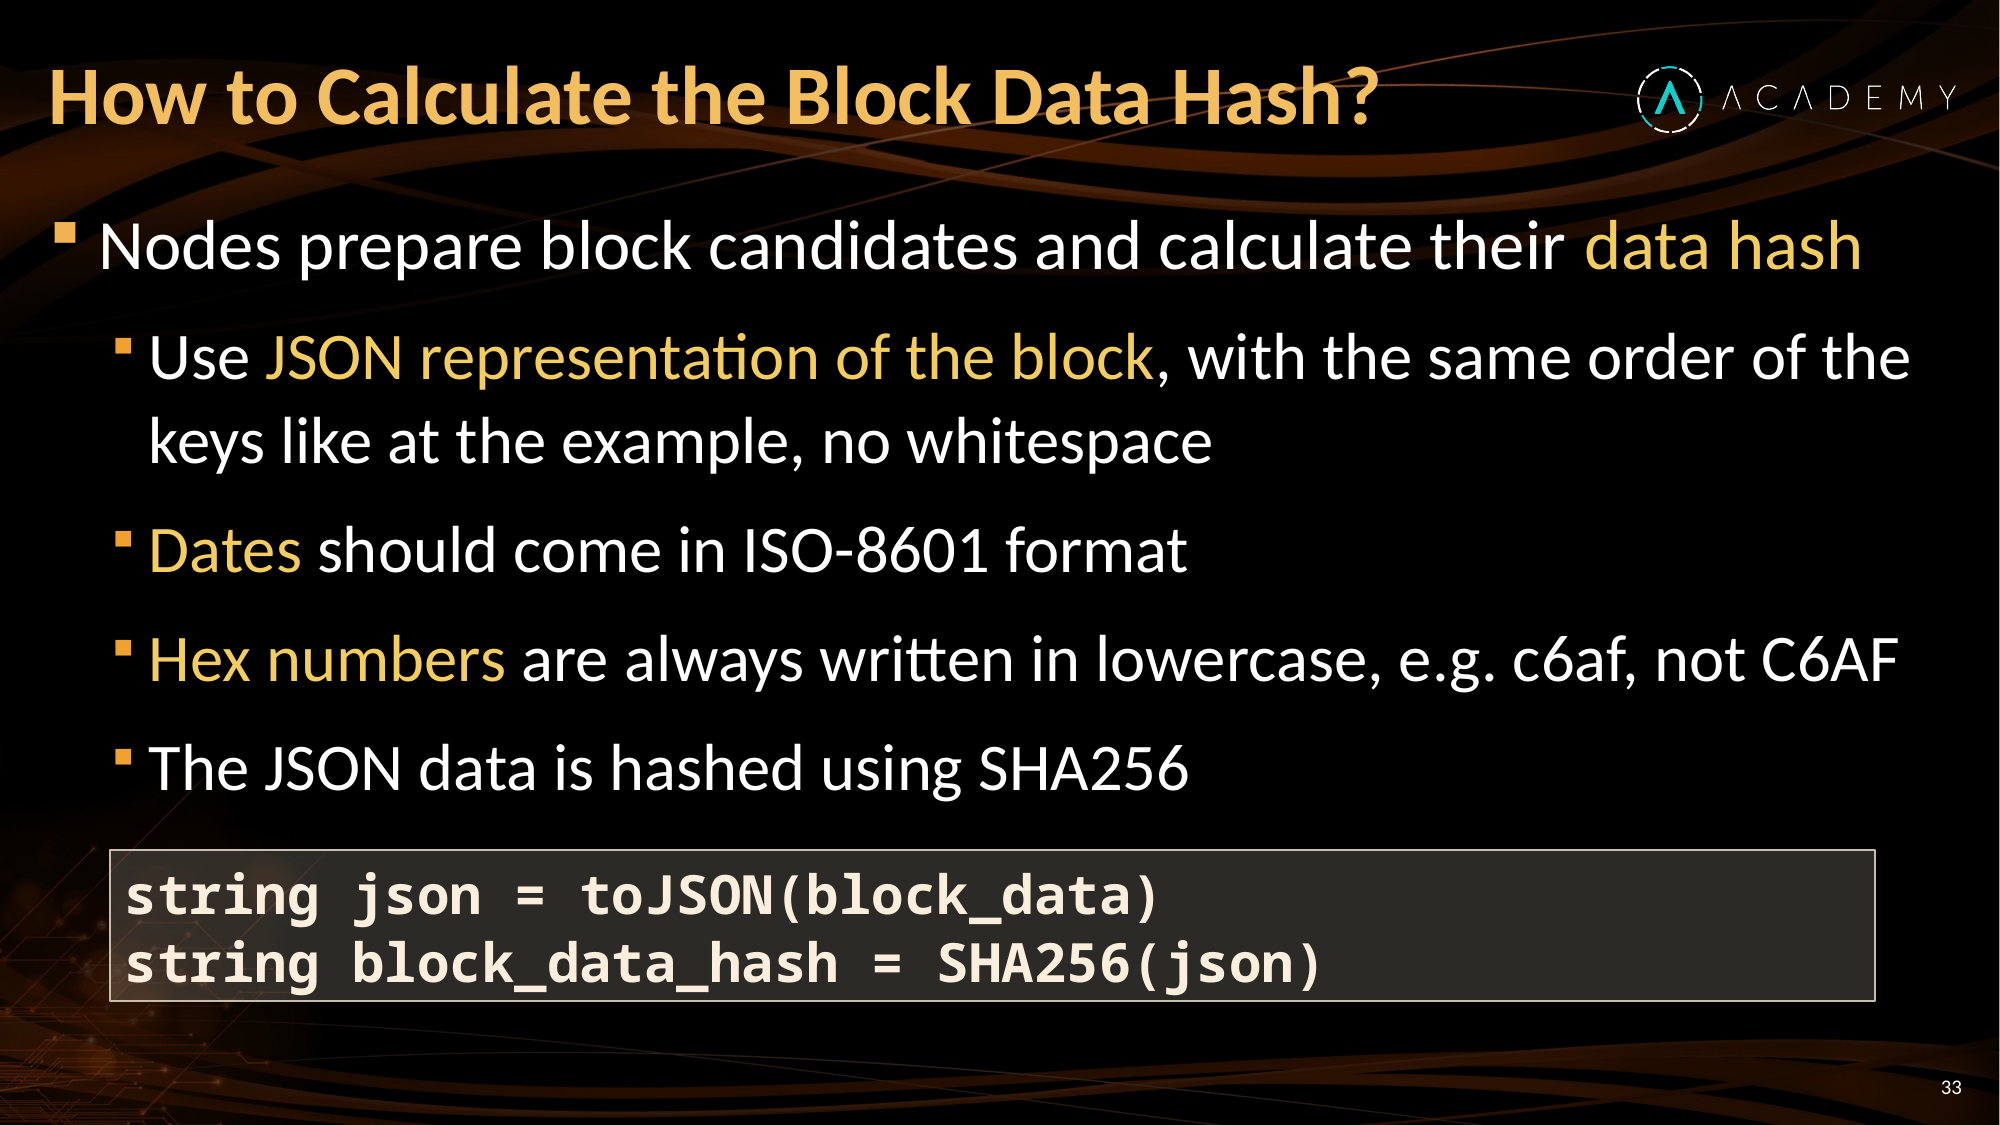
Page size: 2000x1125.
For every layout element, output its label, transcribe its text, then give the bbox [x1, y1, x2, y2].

picture [0, 0, 2000, 1125]
title How to Calculate the Block Data Hash? [30, 6, 1602, 189]
text_box string json = toJSON(block_data) string block_data_hash = SHA256(json) [109, 849, 1875, 1001]
list Nodes prepare block candidates and calculate their data hash Use JSON representation of the block, with the same order of the keys like at the example, no whitespace Dates should come in ISO-8601 format Hex numbers are always written in lowercase, e.g. c6af, not C6AF The JSON data is hashed using SHA256 [31, 188, 1968, 1103]
